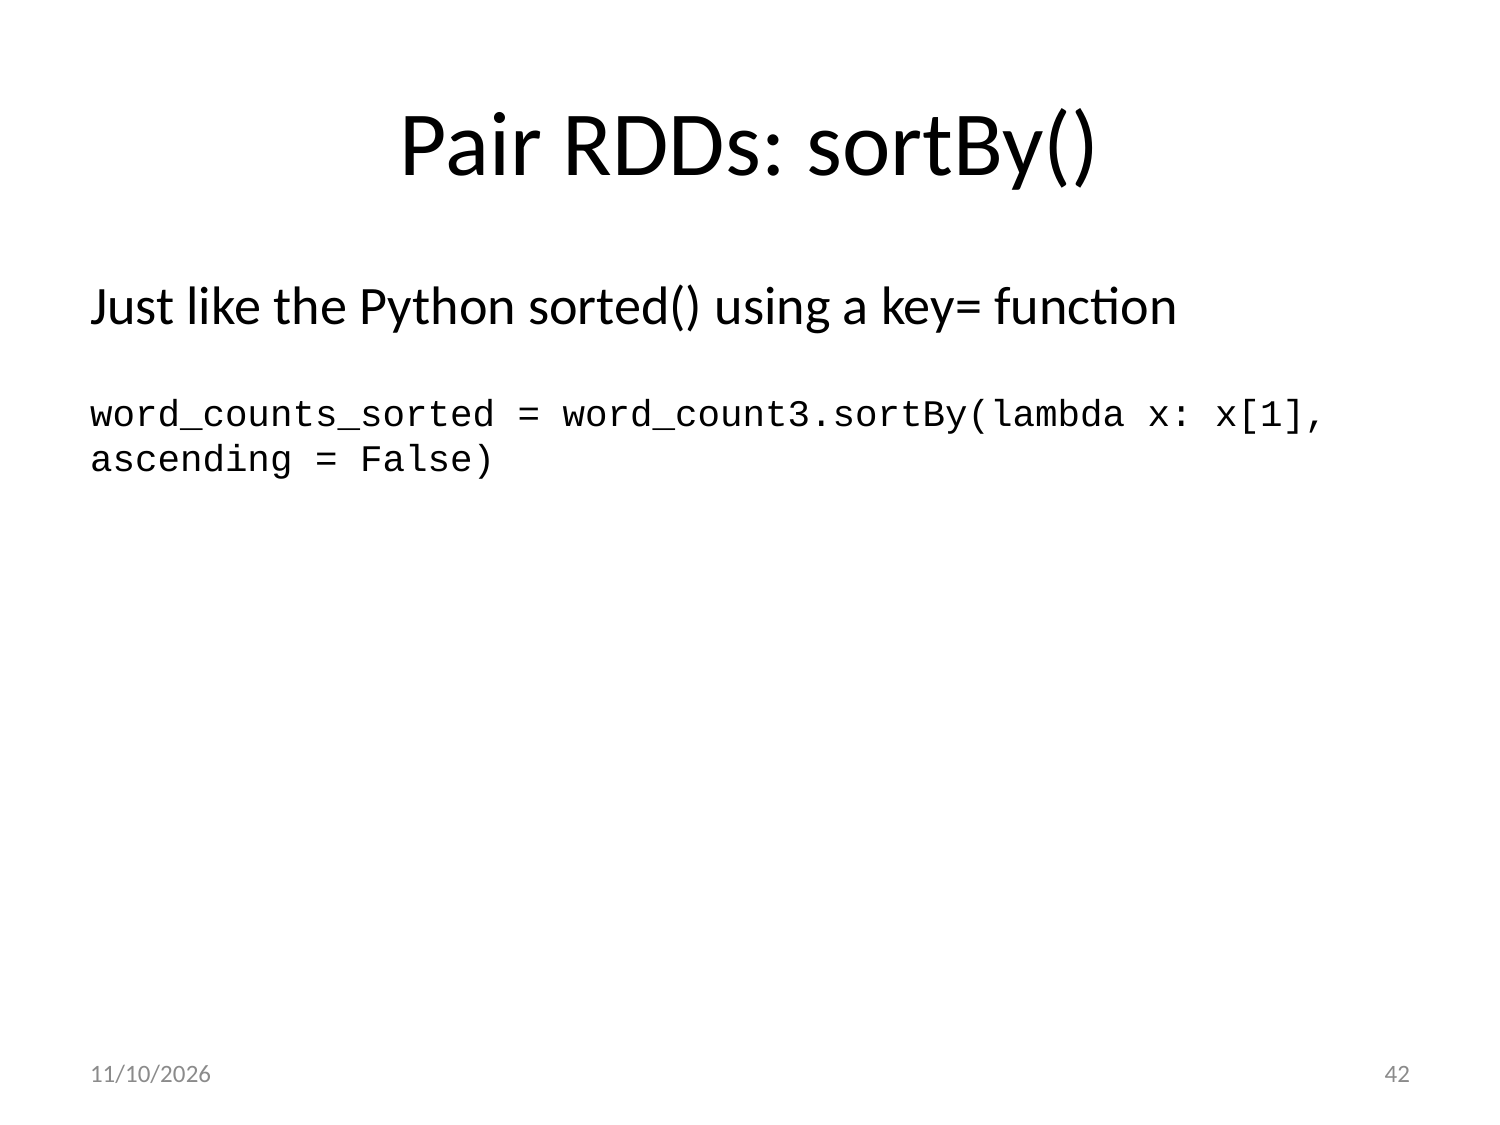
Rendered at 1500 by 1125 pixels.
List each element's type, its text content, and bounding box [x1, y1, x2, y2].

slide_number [75, 1042, 425, 1103]
list Just like the Python sorted() using a key= function word_counts_sorted = word_count3.sortBy(lambda x: x[1], ascending = False) [75, 262, 1425, 1005]
slide_number 42 [1074, 1042, 1425, 1103]
title Pair RDDs: sortBy() [75, 45, 1425, 233]
